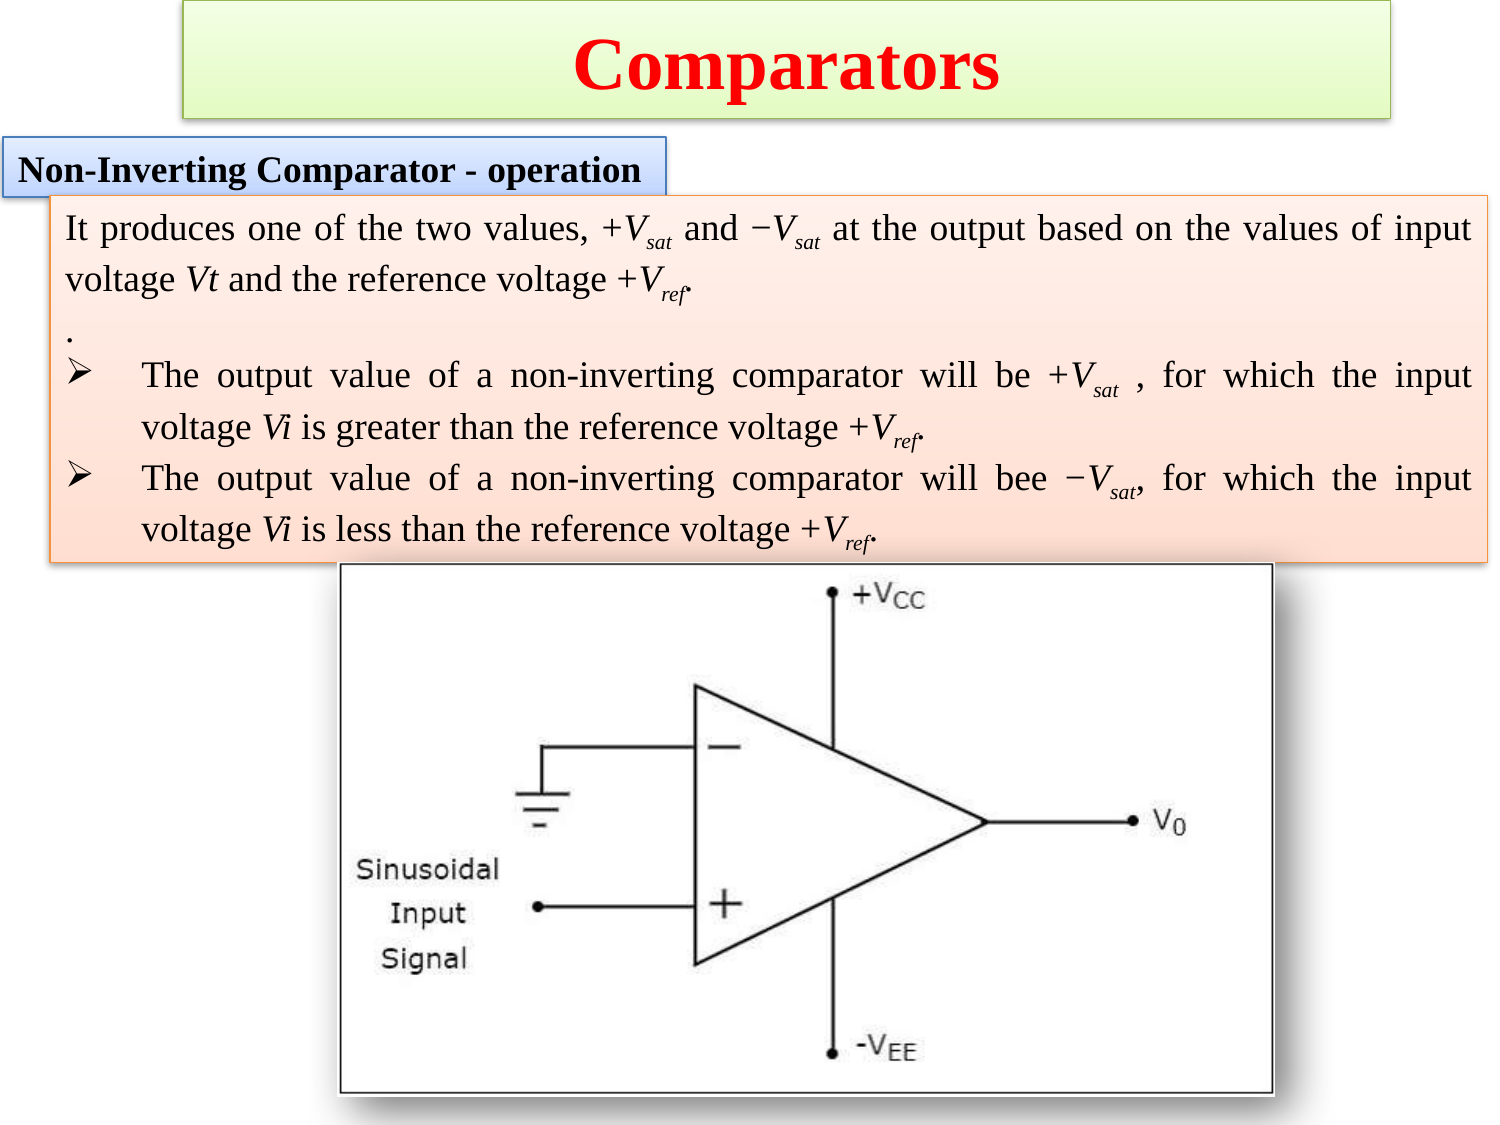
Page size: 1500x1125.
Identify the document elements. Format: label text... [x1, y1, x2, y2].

text_box Non-Inverting Comparator - operation [2, 136, 667, 198]
picture [337, 562, 1276, 1098]
text_box It produces one of the two values, +Vsat and −Vsat at the output based on the values of input voltage Vt and the reference voltage +Vref. . The output value of a non-inverting comparator will be +Vsat , for which the input voltage Vi is greater than the reference voltage +Vref. The output value of a non-inverting comparator will bee −Vsat, for which the input voltage Vi is less than the reference voltage +Vref. [49, 195, 1488, 563]
text_box Comparators [182, 0, 1391, 119]
